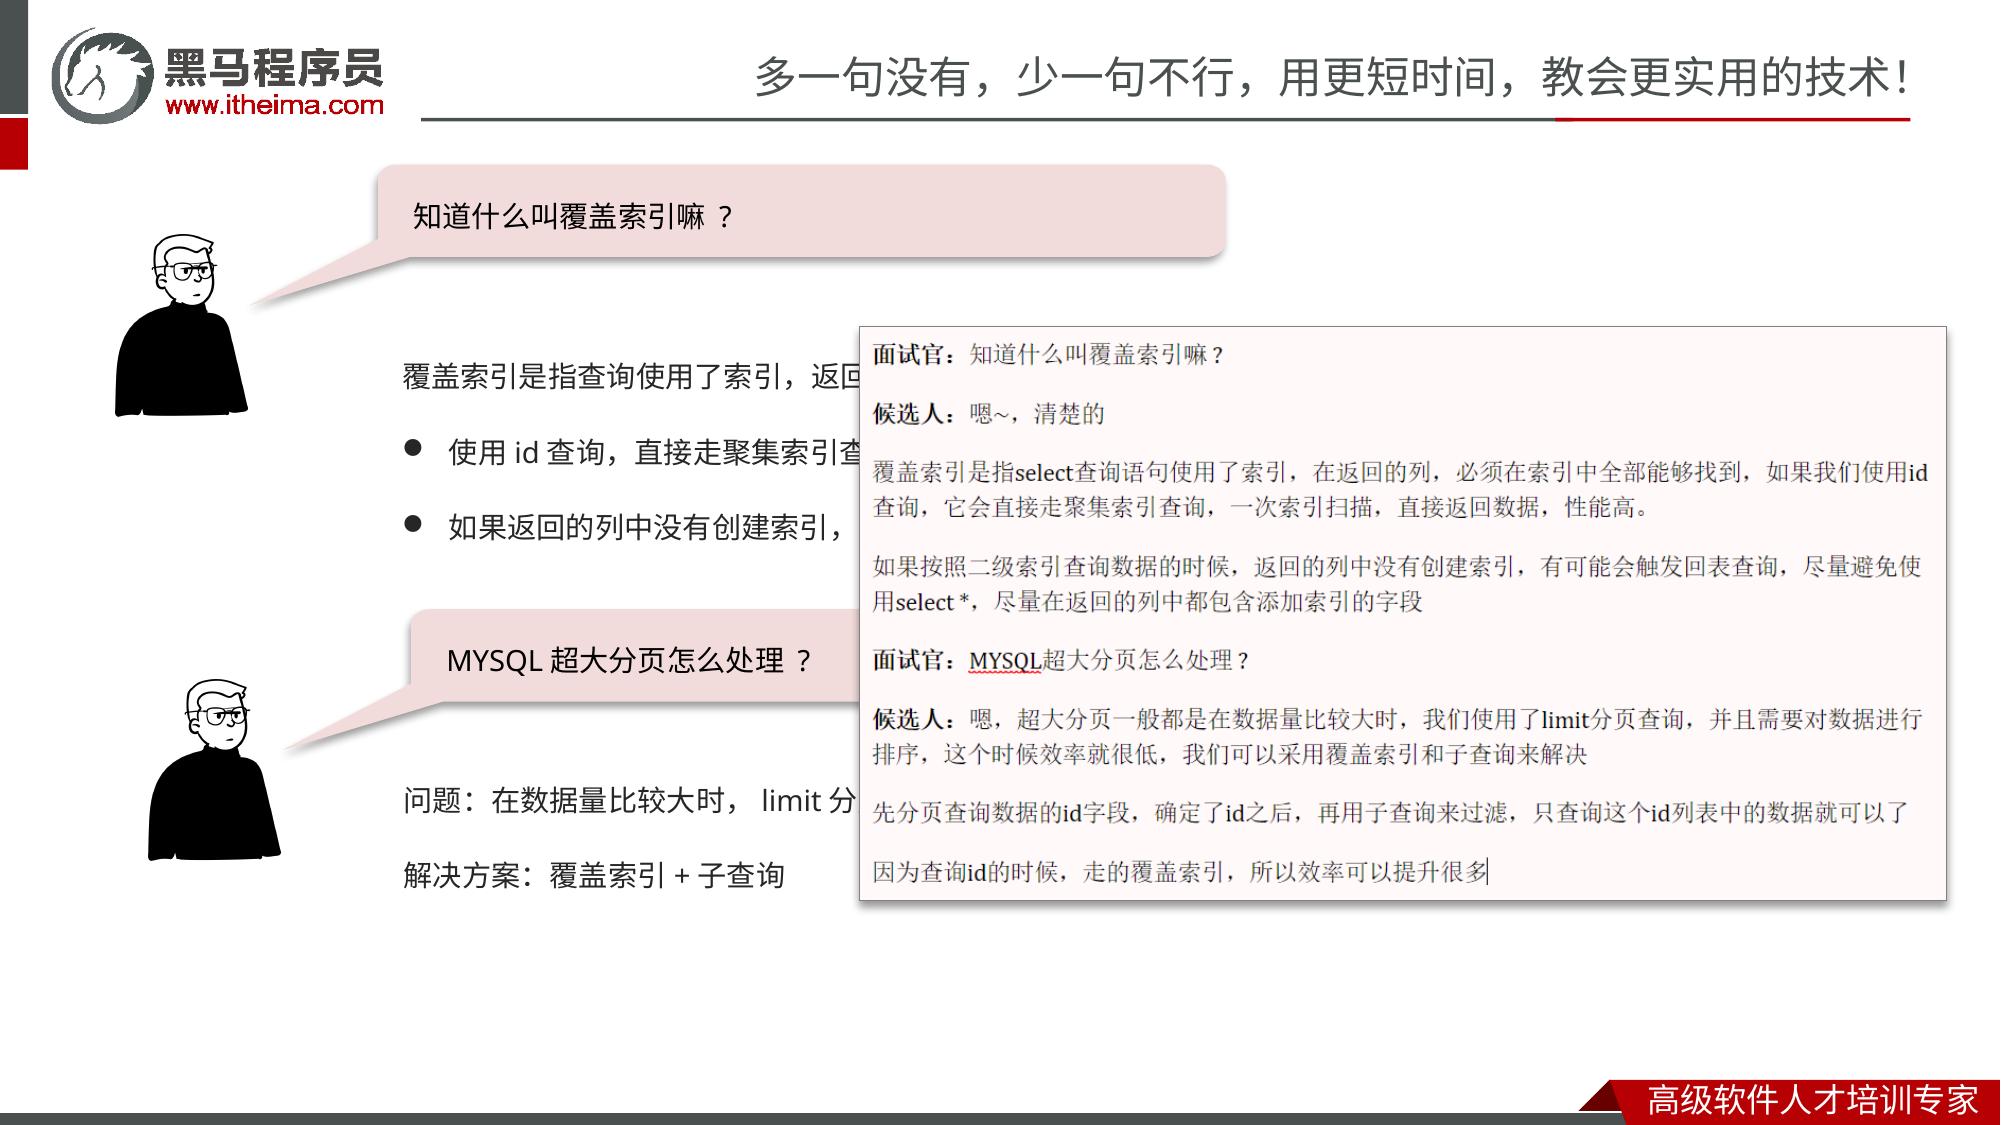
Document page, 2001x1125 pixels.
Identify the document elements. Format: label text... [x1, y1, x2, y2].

picture [110, 228, 253, 421]
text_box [281, 608, 854, 751]
text_box 问题：在数据量比较大时，limit分页查询，需要对数据进行排序，效率低 解决方案：覆盖索引+子查询 [388, 760, 1513, 987]
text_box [248, 164, 1375, 306]
list 覆盖索引是指查询使用了索引，返回的列，必须在索引中全部能够找到 使用id查询，直接走聚集索引查询，一次索引扫描，直接返回数据，性能高。 如果返回的列中没有创建索引，有可能会触发回表查询，尽量避免使用select * [387, 315, 1654, 563]
picture [859, 326, 1948, 902]
picture [50, 26, 384, 125]
picture [143, 673, 286, 865]
